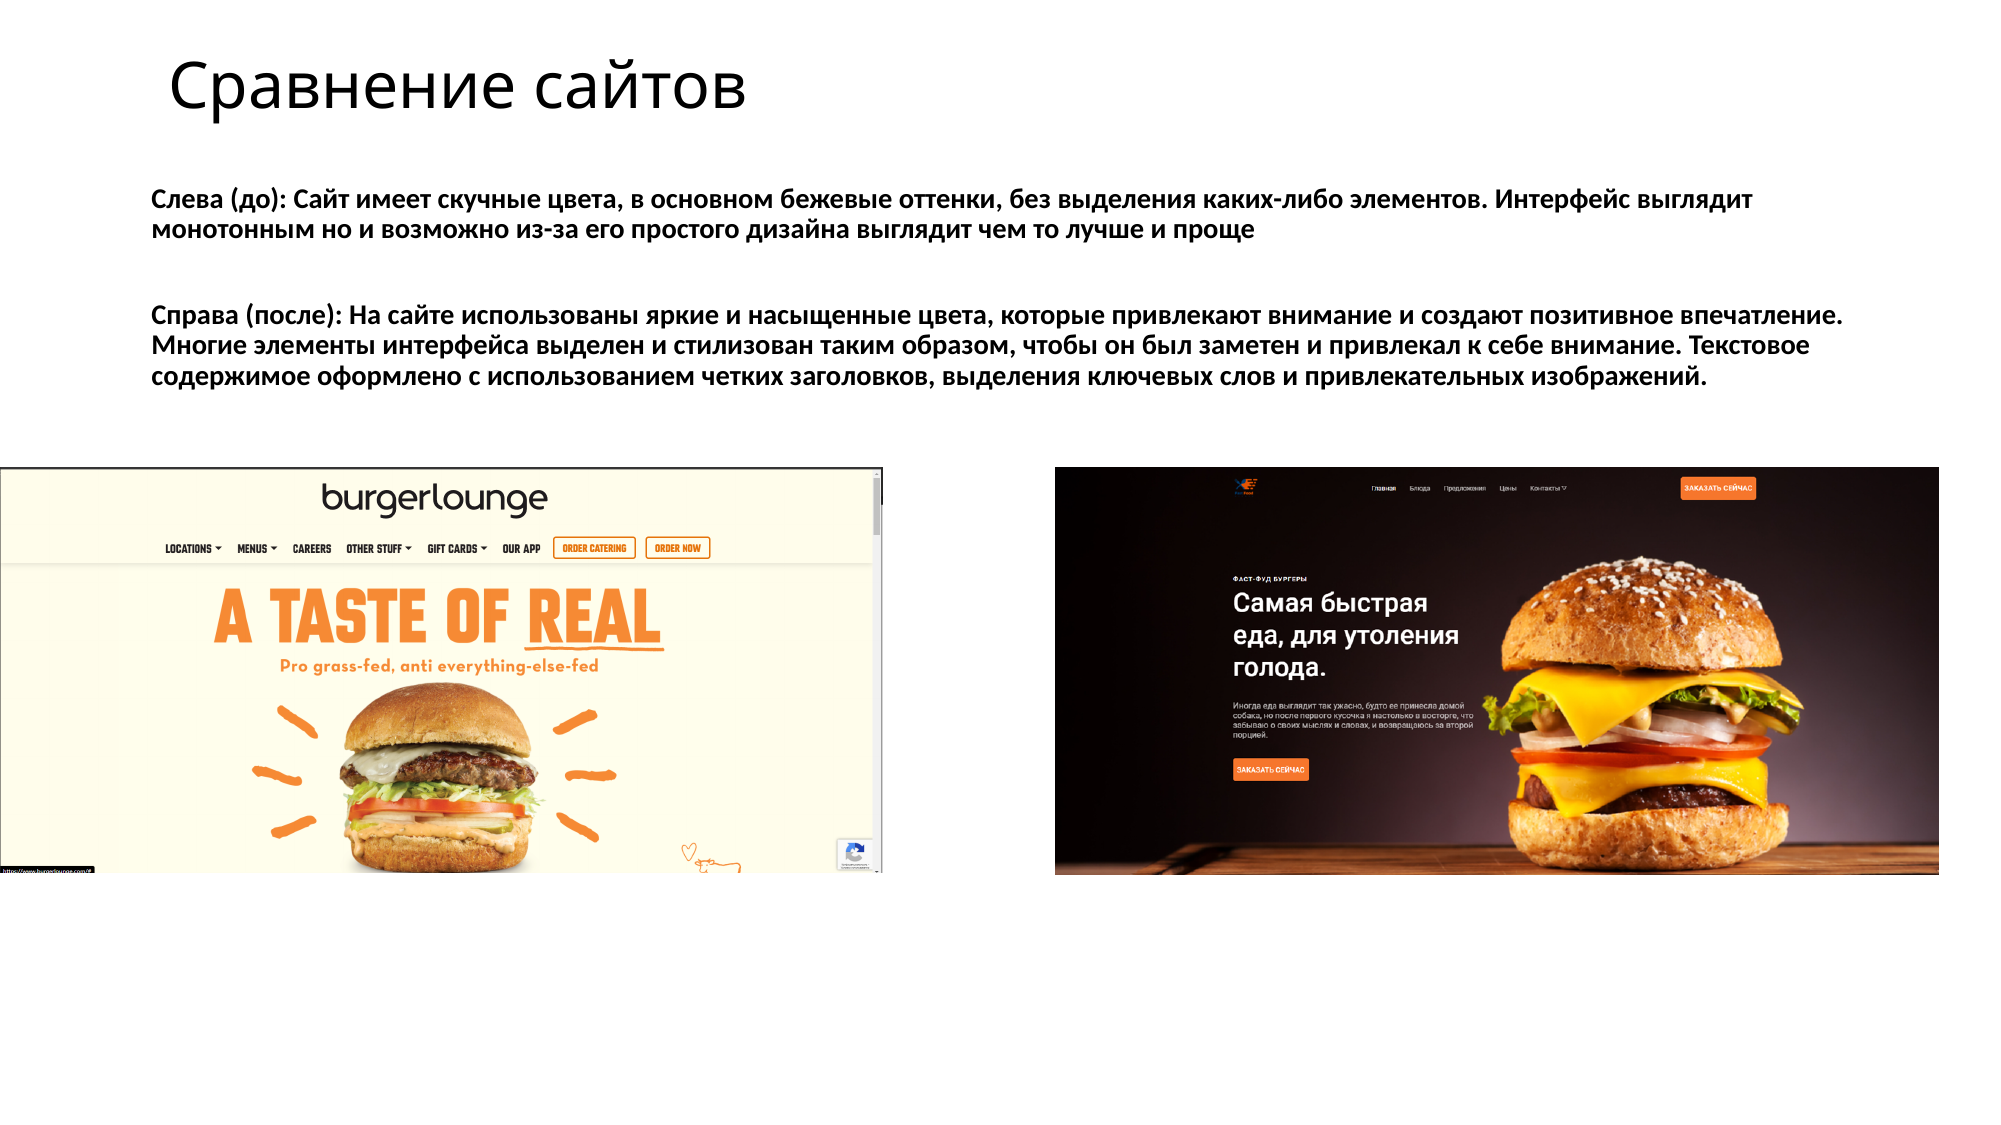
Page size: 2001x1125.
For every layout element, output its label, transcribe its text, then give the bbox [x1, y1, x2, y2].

picture [1055, 467, 1939, 875]
list Слева (до): Сайт имеет скучные цвета, в основном бежевые оттенки, без выделения каких-либо элементов. Интерфейс выглядит монотонным но и возможно из-за его простого дизайна выглядит чем то лучше и проще Справа (после): На сайте использованы яркие и насыщенные цвета, которые привлекают внимание и создают позитивное впечатление. Многие элементы интерфейса выделен и стилизован таким образом, чтобы он был заметен и привлекал к себе внимание. Текстовое содержимое оформлено с использованием четких заголовков, выделения ключевых слов и привлекательных изображений. [136, 176, 1862, 416]
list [0, 467, 884, 873]
title Cравнение сайтов [136, 44, 1831, 176]
